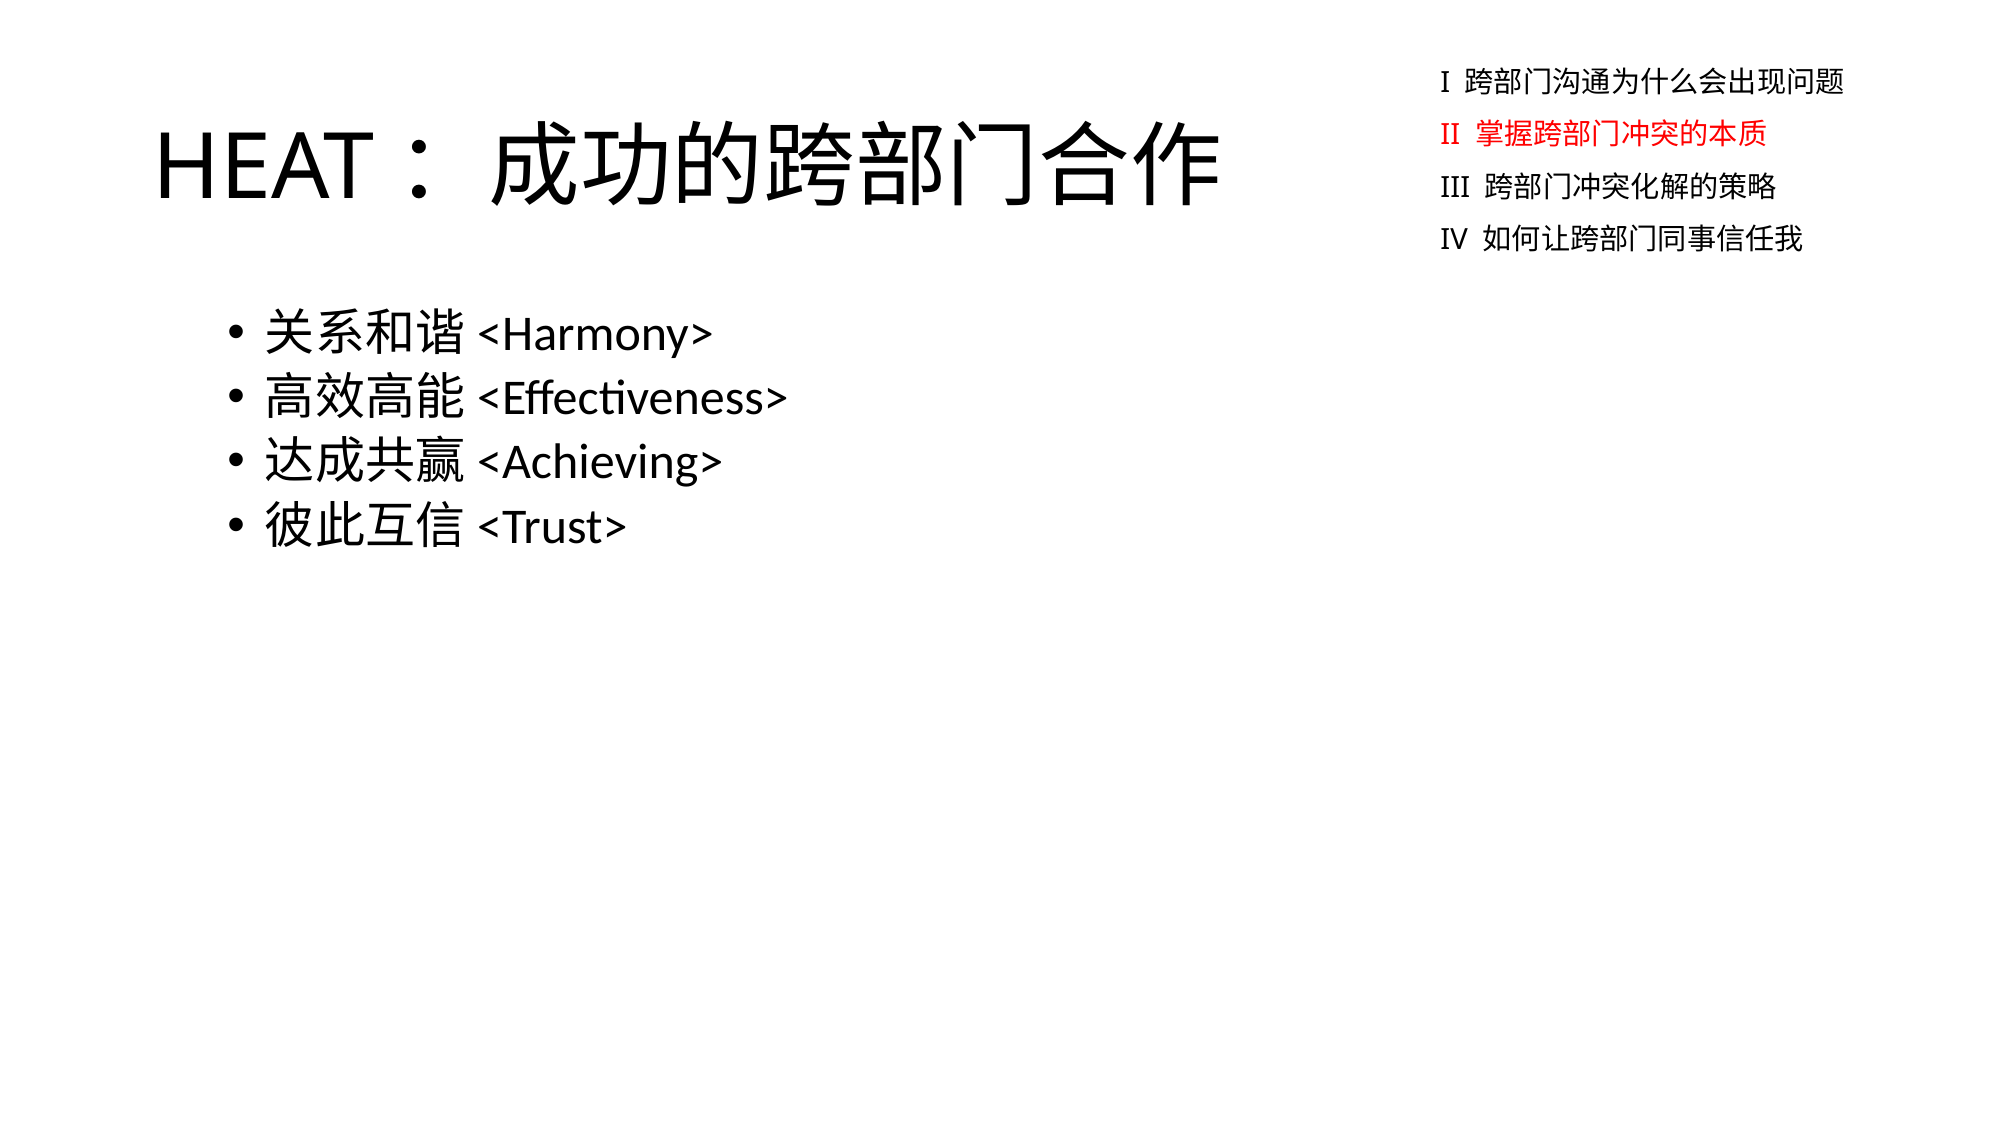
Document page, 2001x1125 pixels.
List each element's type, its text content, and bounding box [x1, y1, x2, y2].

title HEAT：成功的跨部门合作 [137, 59, 1425, 278]
text_box I 跨部门沟通为什么会出现问题 II 掌握跨部门冲突的本质 III 跨部门冲突化解的策略 IV 如何让跨部门同事信任我 [1425, 59, 1895, 300]
list 关系和谐<Harmony> 高效高能<Effectiveness> 达成共赢<Achieving> 彼此互信<Trust> [137, 299, 1761, 1014]
